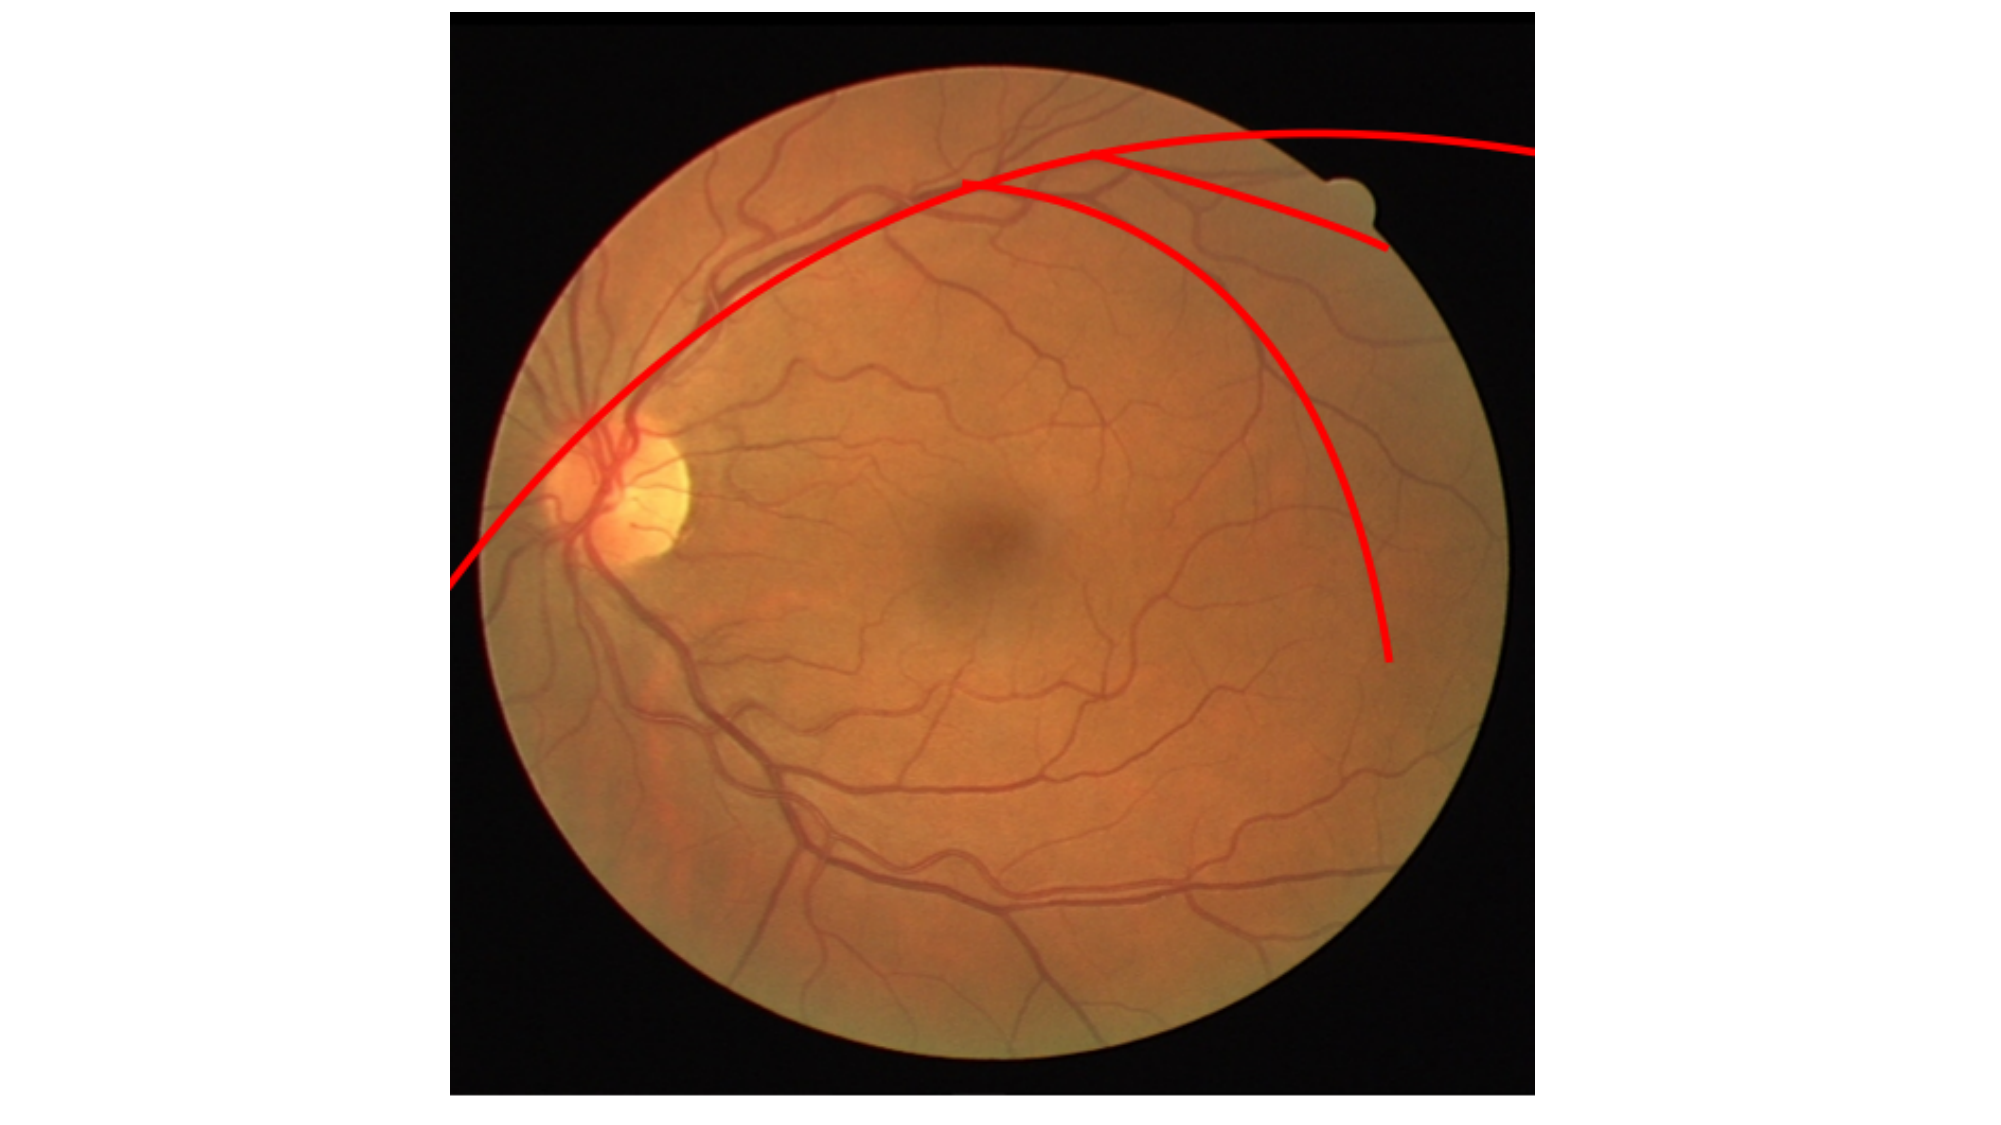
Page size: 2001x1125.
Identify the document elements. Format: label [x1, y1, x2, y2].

picture [449, 12, 1535, 1098]
